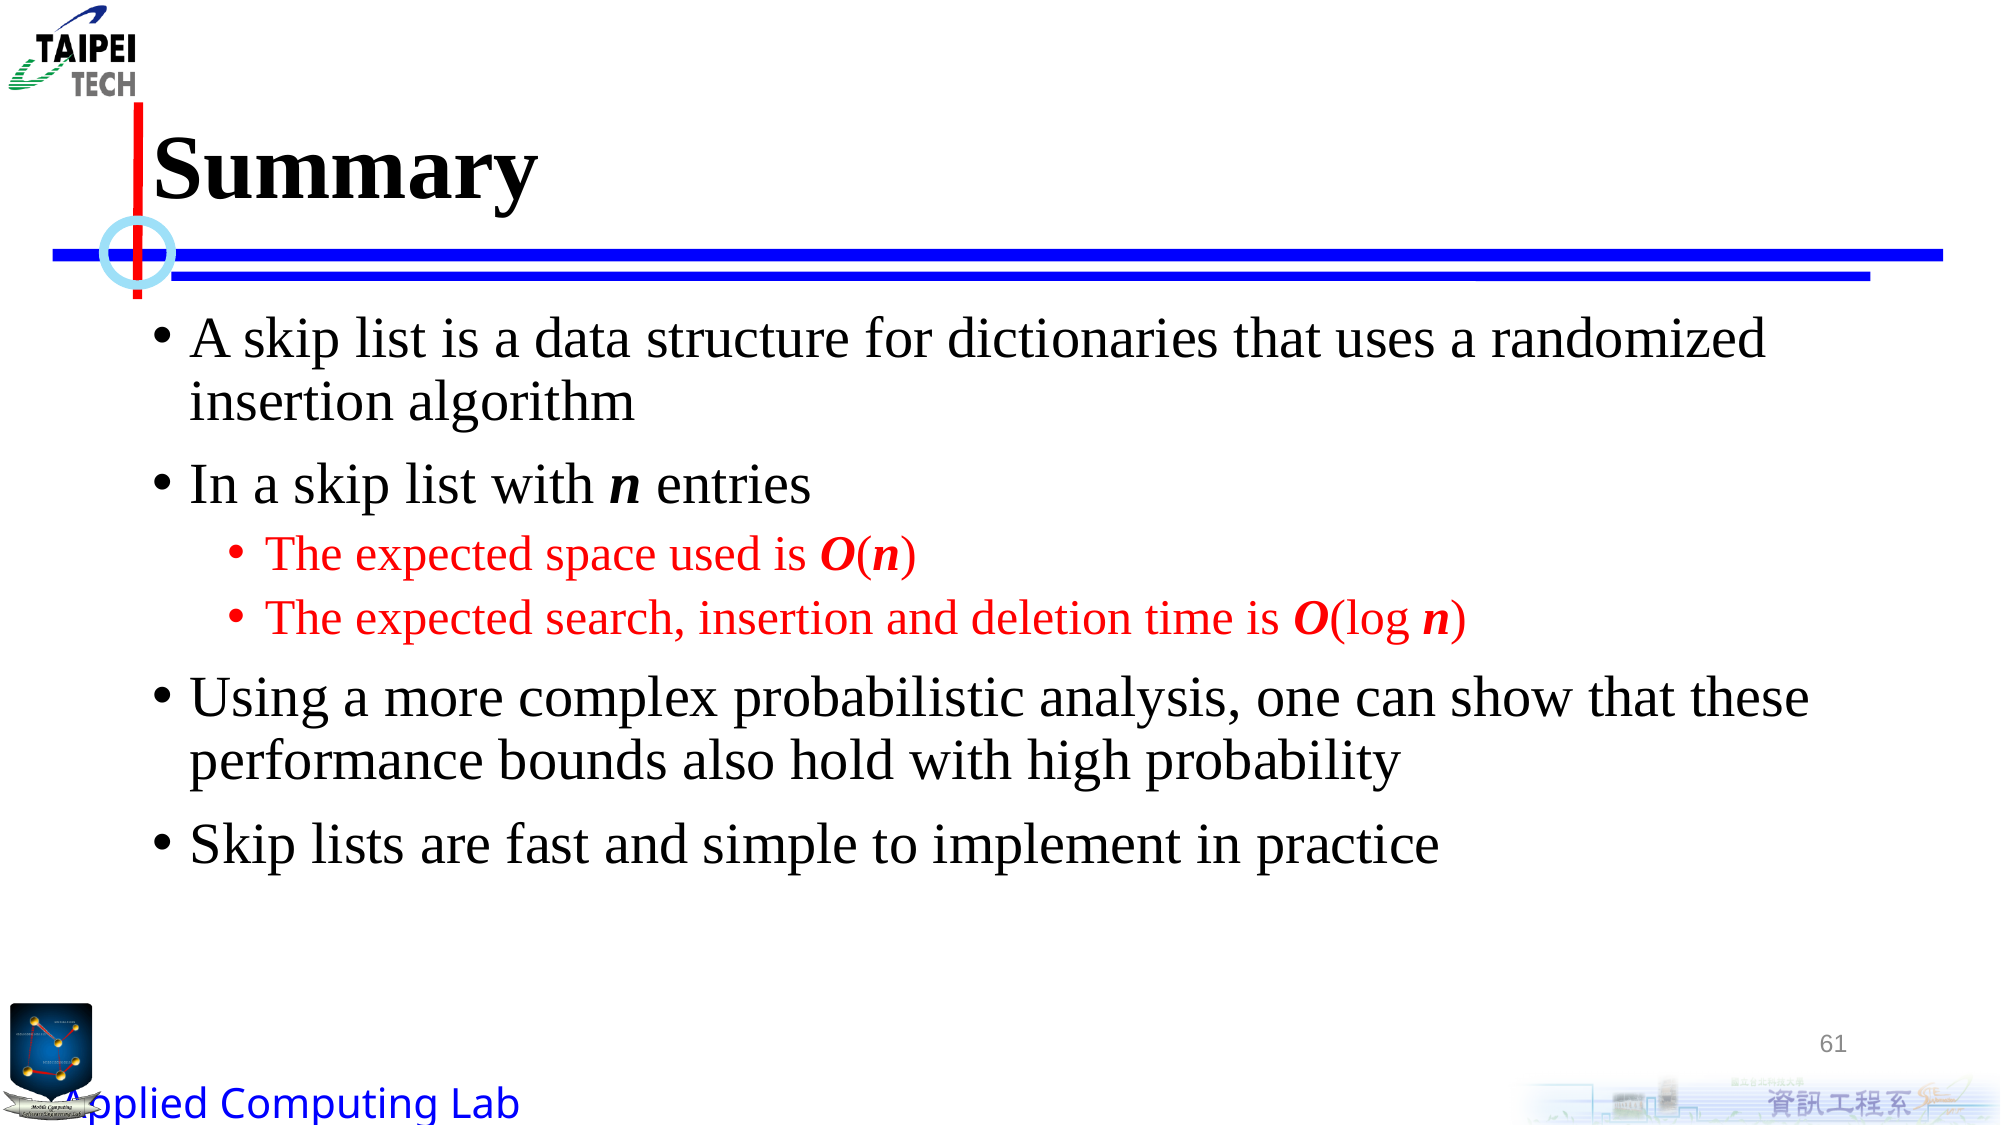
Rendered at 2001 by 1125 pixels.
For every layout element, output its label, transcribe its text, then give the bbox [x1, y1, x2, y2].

list A skip list is a data structure for dictionaries that uses a randomized insertion algorithm In a skip list with n entries The expected space used is O(n) The expected search, insertion and deletion time is O(log n) Using a more complex probabilistic analysis, one can show that these performance bounds also hold with high probability Skip lists are fast and simple to implement in practice [137, 299, 1863, 1014]
slide_number 61 [1412, 1012, 1863, 1073]
text_box - [1545, 1097, 1978, 1110]
title Summary [137, 59, 1863, 278]
picture [0, 0, 143, 102]
picture [0, 999, 102, 1125]
